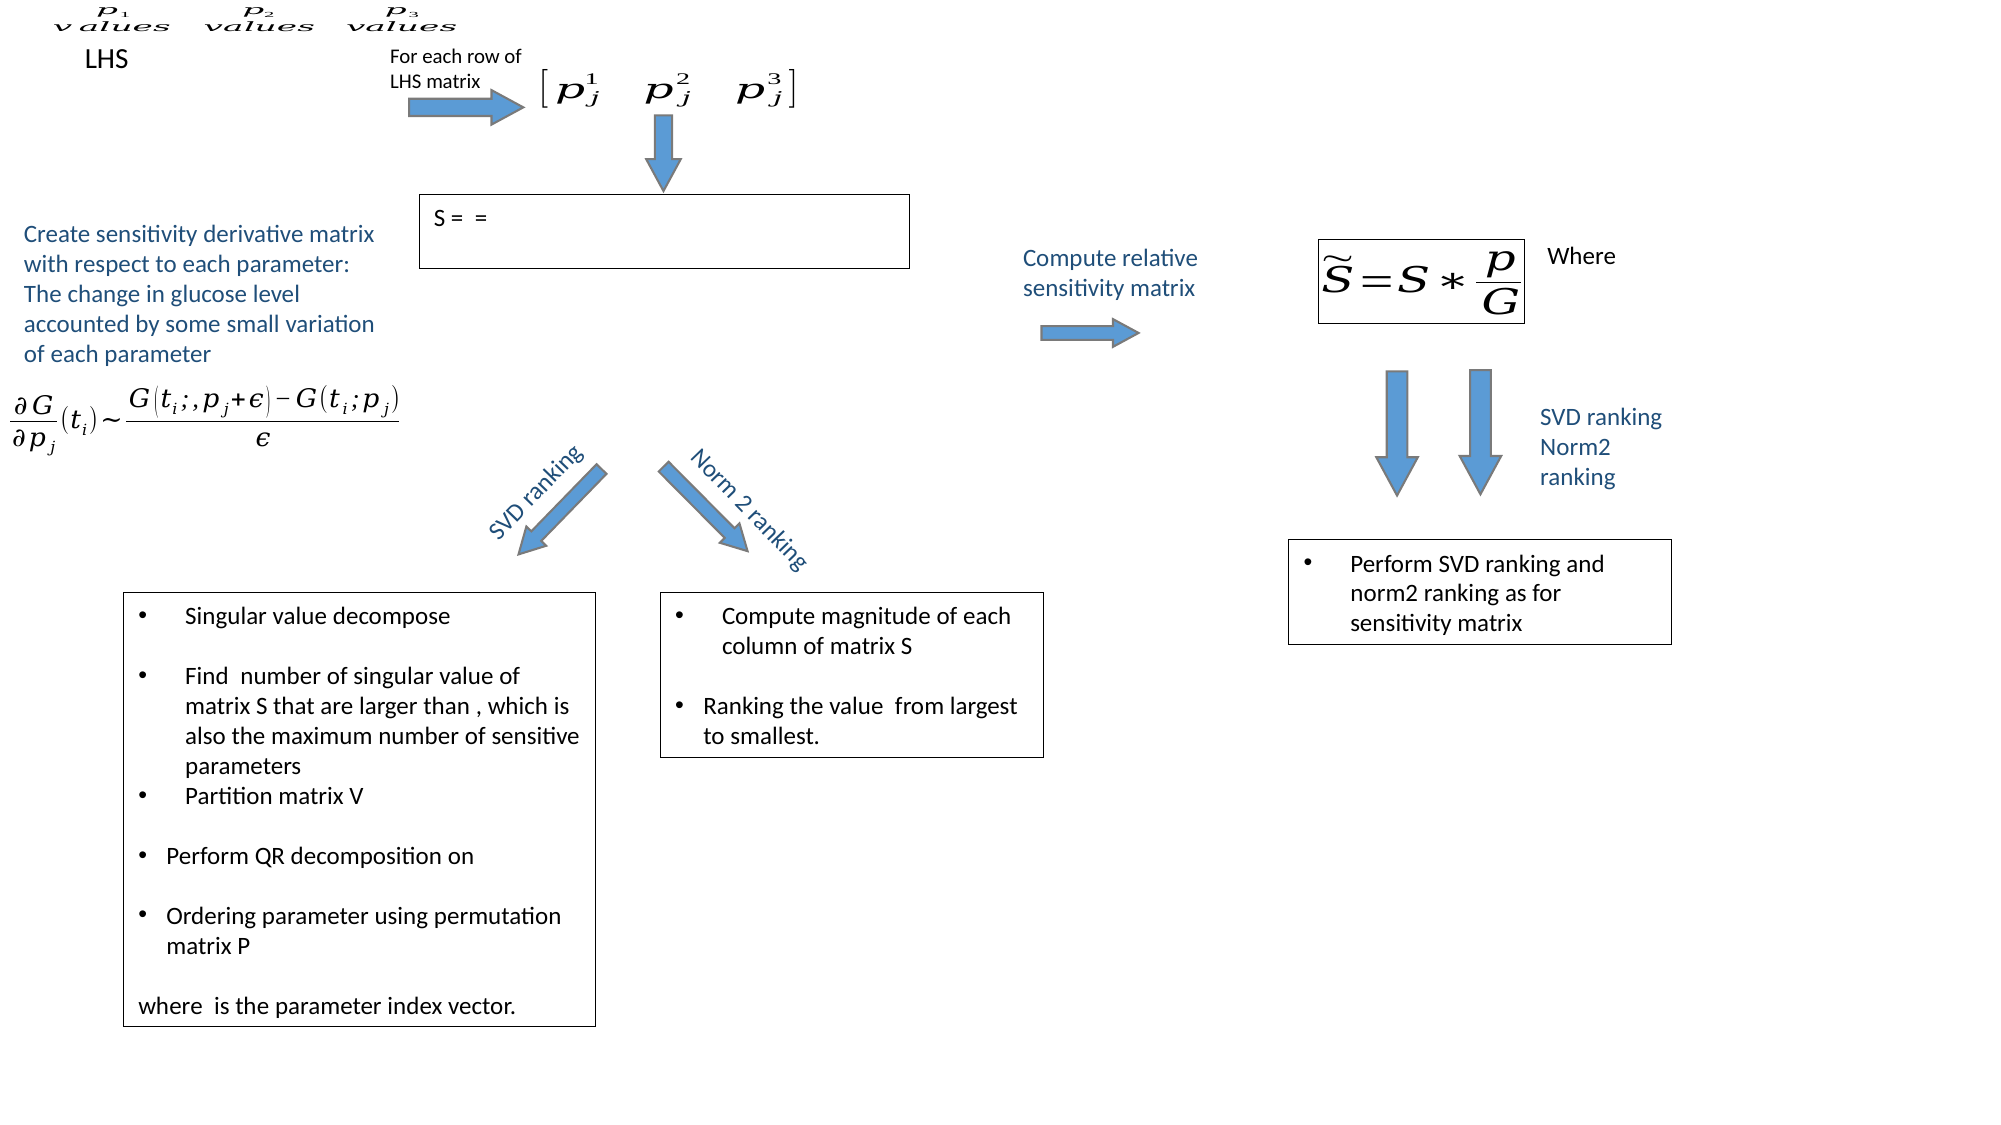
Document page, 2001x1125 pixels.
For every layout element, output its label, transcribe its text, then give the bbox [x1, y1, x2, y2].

text_box [1457, 369, 1503, 497]
text_box [458, 100, 526, 127]
text_box Perform SVD ranking and norm2 ranking as for sensitivity matrix [1288, 539, 1672, 645]
text_box SVD ranking Norm2 ranking [1525, 392, 1699, 498]
text_box [1374, 370, 1420, 498]
text_box [657, 460, 750, 553]
text_box For each row of LHS matrix [458, 35, 571, 100]
text_box Norm 2 ranking [670, 425, 841, 601]
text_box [52, 2, 458, 199]
text_box [1040, 317, 1141, 349]
text_box SVD ranking [465, 404, 618, 561]
text_box Compute relative sensitivity matrix [1008, 234, 1314, 310]
text_box [644, 114, 683, 194]
text_box [516, 462, 608, 556]
